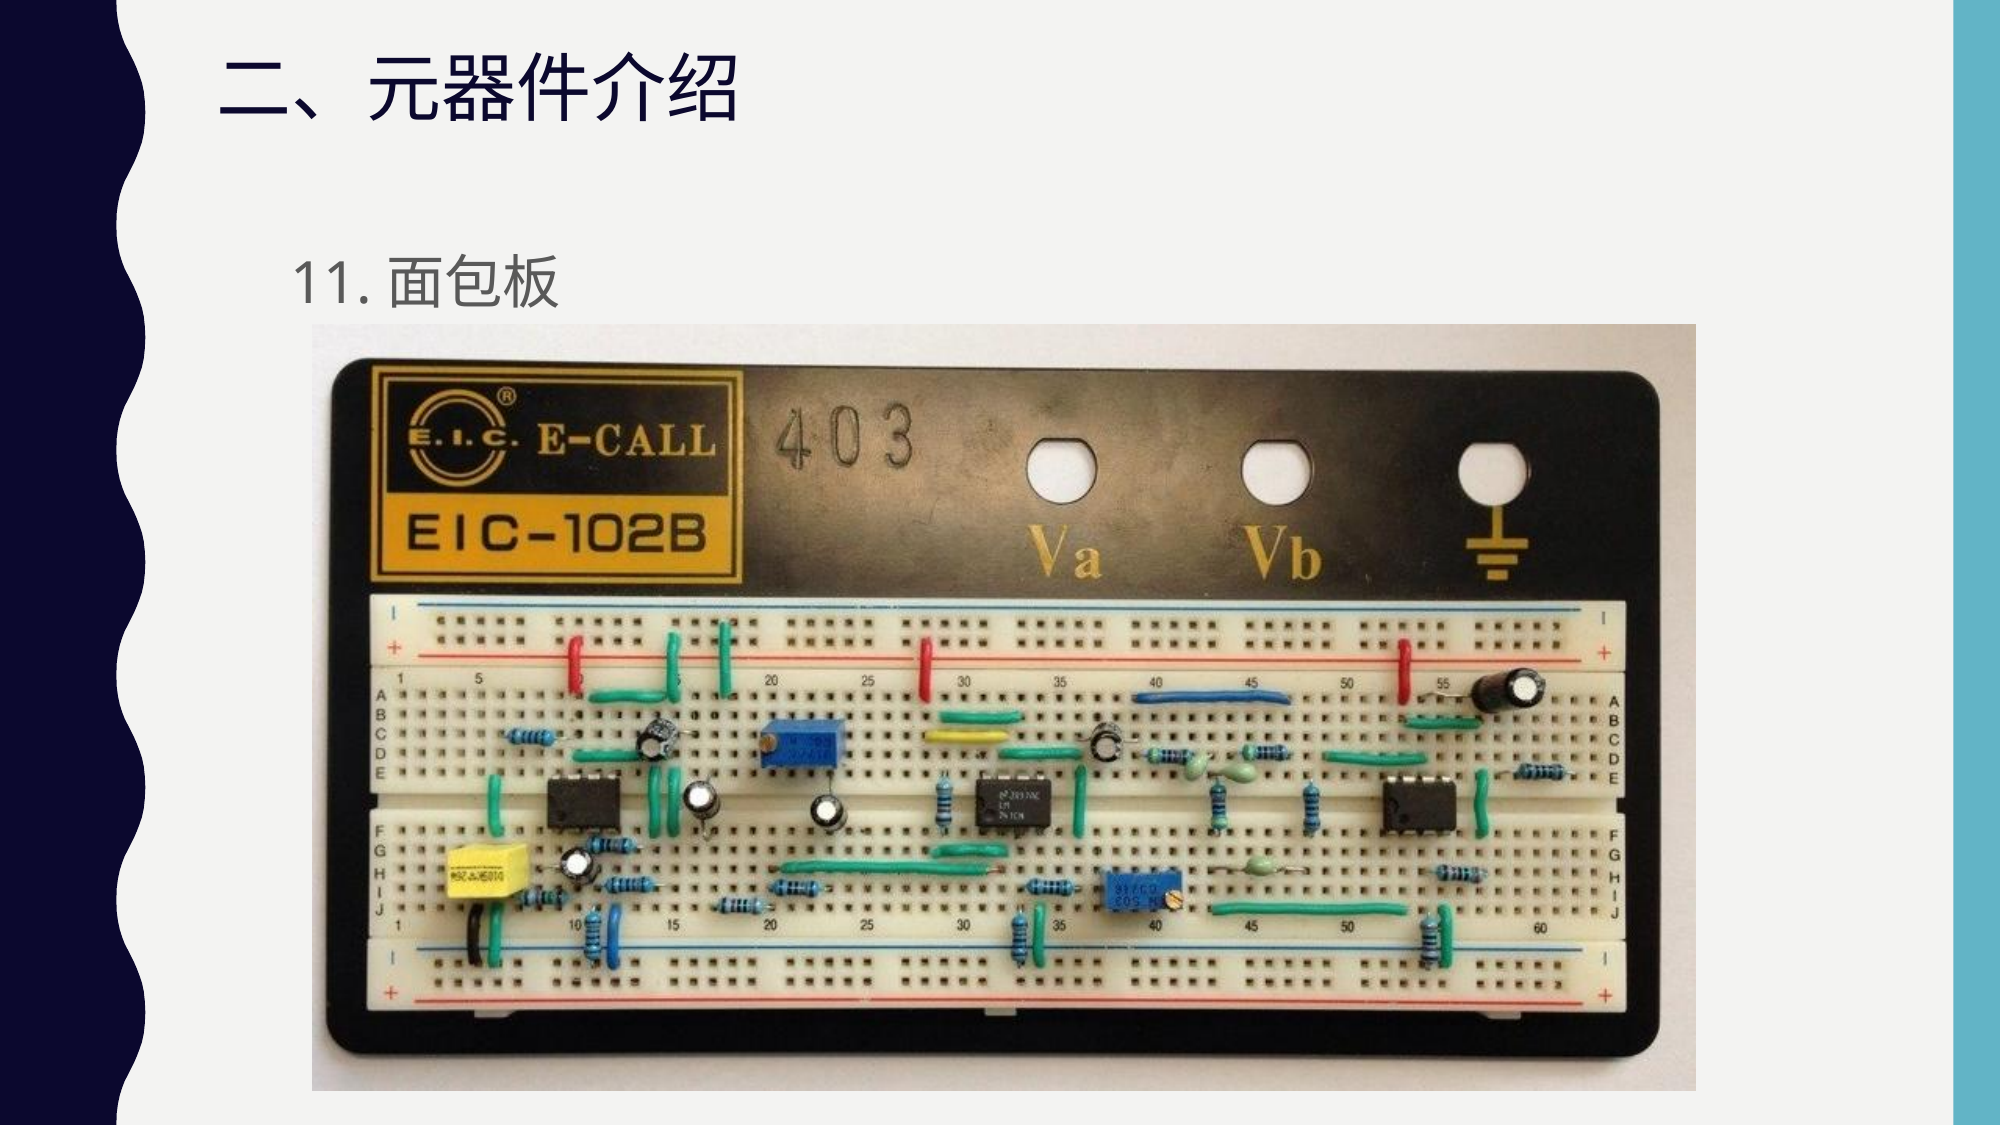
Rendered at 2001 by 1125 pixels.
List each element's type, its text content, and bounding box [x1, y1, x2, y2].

text_box 11.面包板 [274, 231, 1613, 1056]
picture [312, 324, 1696, 1091]
text_box 二、元器件介绍 [201, 43, 2001, 231]
